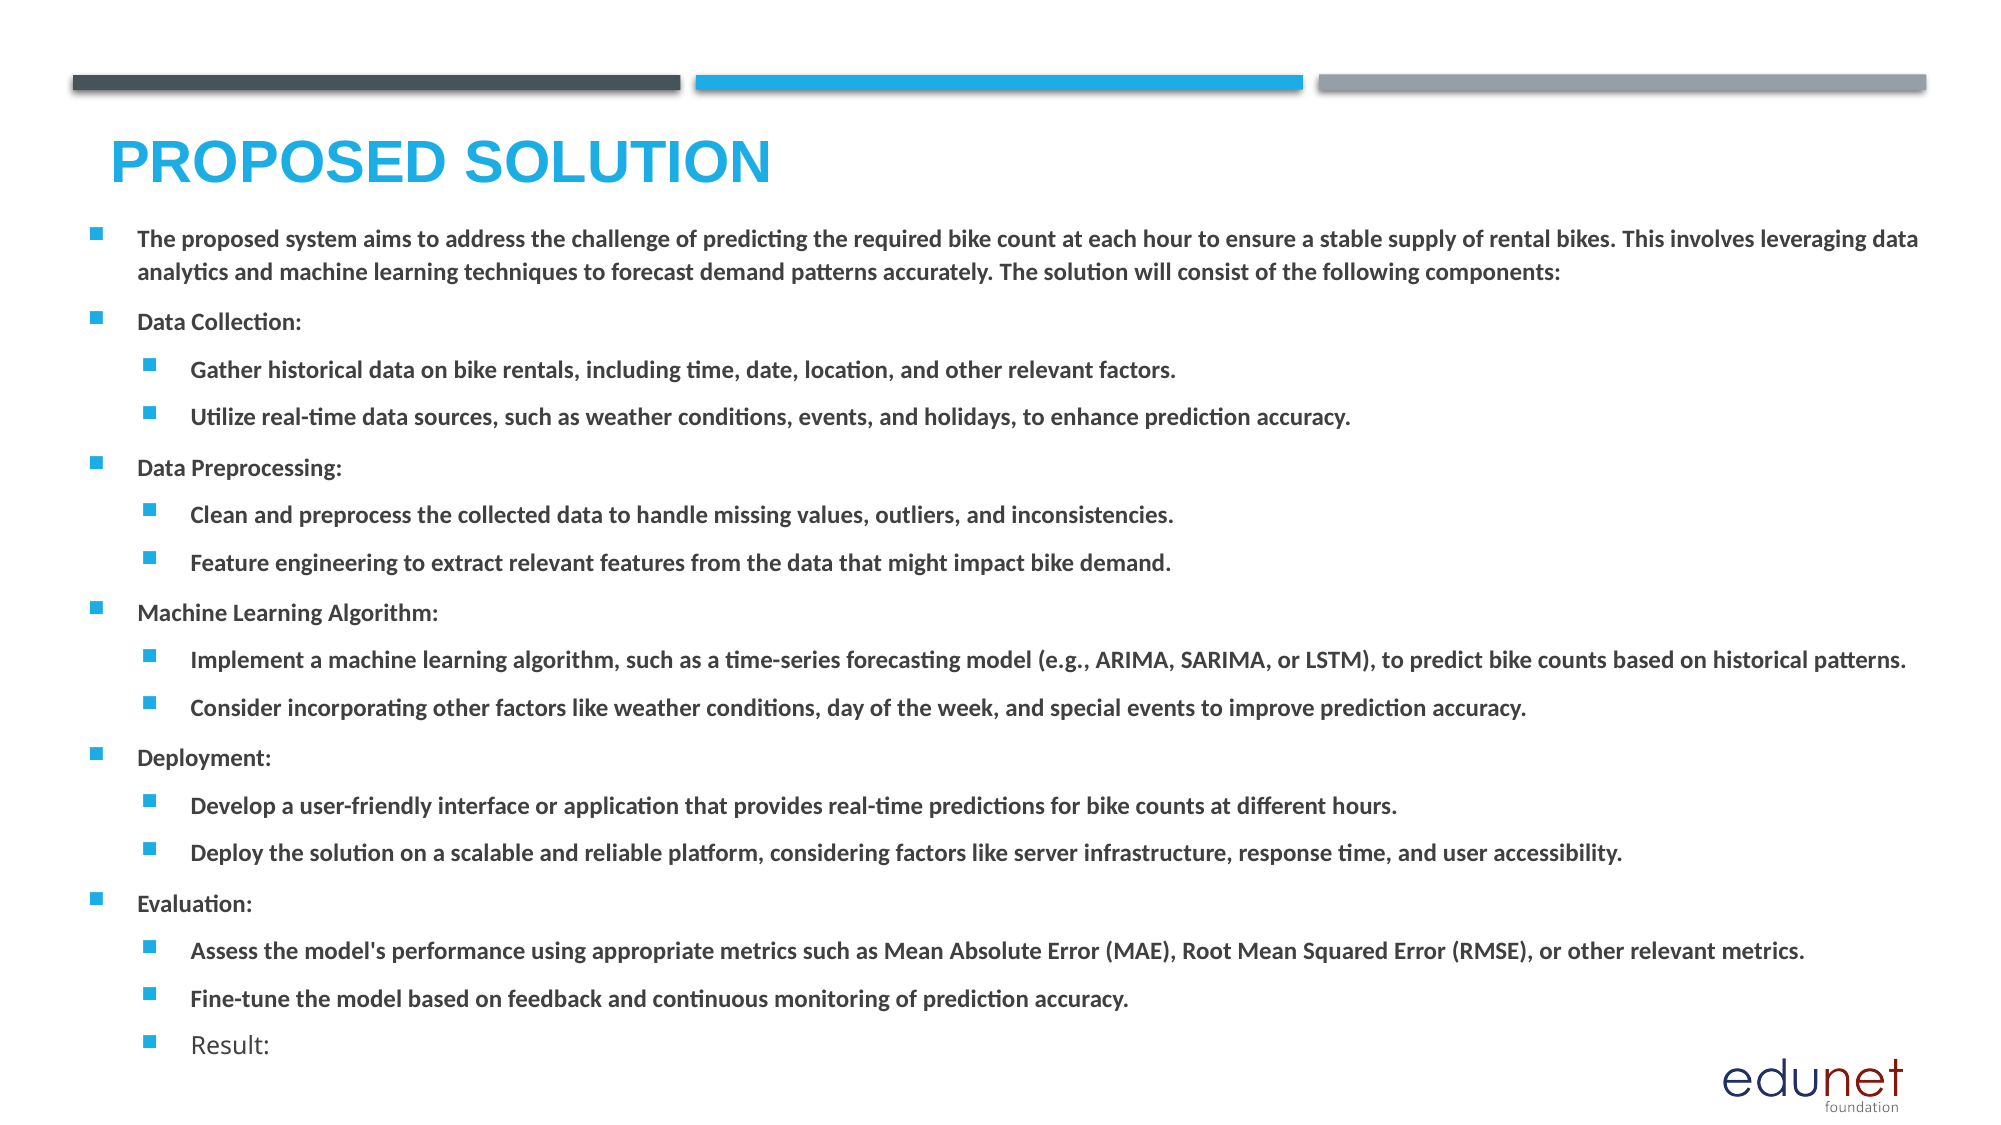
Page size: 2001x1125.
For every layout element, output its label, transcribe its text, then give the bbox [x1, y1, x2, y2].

picture [1719, 1091, 1905, 1116]
text_box Proposed Solution [95, 115, 1905, 178]
text_box The proposed system aims to address the challenge of predicting the required bike count at each hour to ensure a stable supply of rental bikes. This involves leveraging data analytics and machine learning techniques to forecast demand patterns accurately. The solution will consist of the following components: Data Collection: Gather historical data on bike rentals, including time, date, location, and other relevant factors. Utilize real-time data sources, such as weather conditions, events, and holidays, to enhance prediction accuracy. Data Preprocessing: Clean and preprocess the collected data to handle missing values, outliers, and inconsistencies. Feature engineering to extract relevant features from the data that might impact bike demand. Machine Learning Algorithm: Implement a machine learning algorithm, such as a time-series forecasting model (e.g., ARIMA, SARIMA, or LSTM), to predict bike counts based on historical patterns. Consider incorporating other factors like weather conditions, day of the week, and special events to improve prediction accuracy. Deployment: Develop a user-friendly interface or application that provides real-time predictions for bike counts at different hours. Deploy the solution on a scalable and reliable platform, considering factors like server infrastructure, response time, and user accessibility. Evaluation: Assess the model's performance using appropriate metrics such as Mean Absolute Error (MAE), Root Mean Squared Error (RMSE), or other relevant metrics. Fine-tune the model based on feedback and continuous monitoring of prediction accuracy. Result: [72, 178, 1978, 1091]
